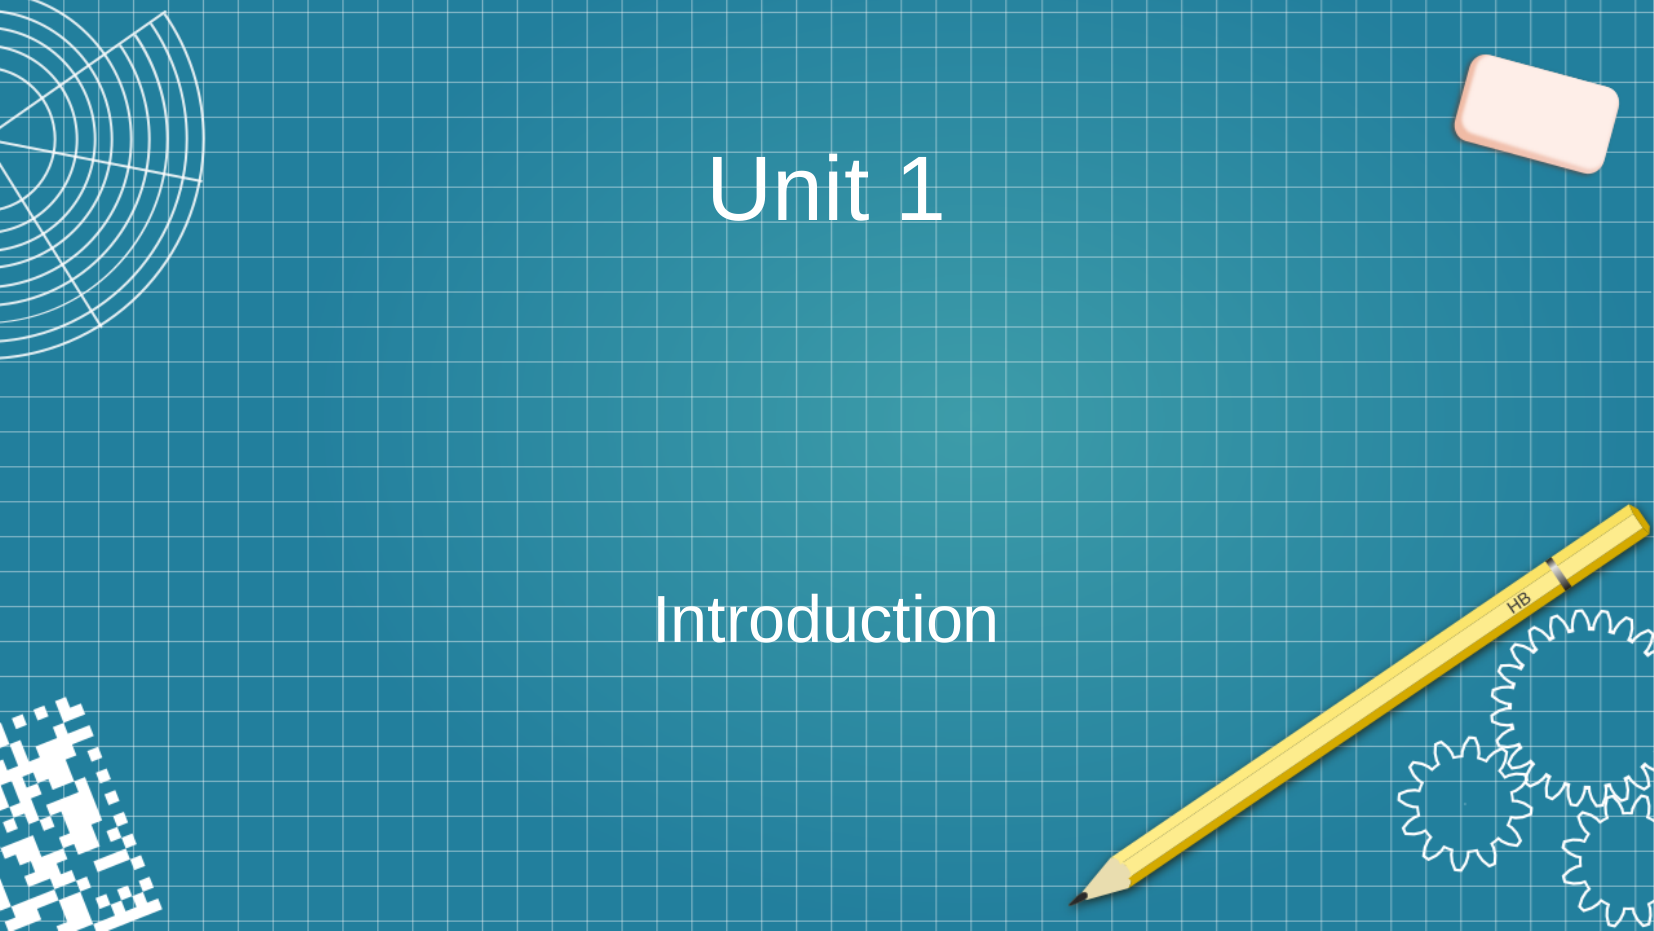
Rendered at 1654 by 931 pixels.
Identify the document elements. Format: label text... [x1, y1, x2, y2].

picture [0, 0, 1654, 931]
title Unit 1 [82, 132, 1571, 346]
subtitle Introduction [82, 389, 1571, 842]
